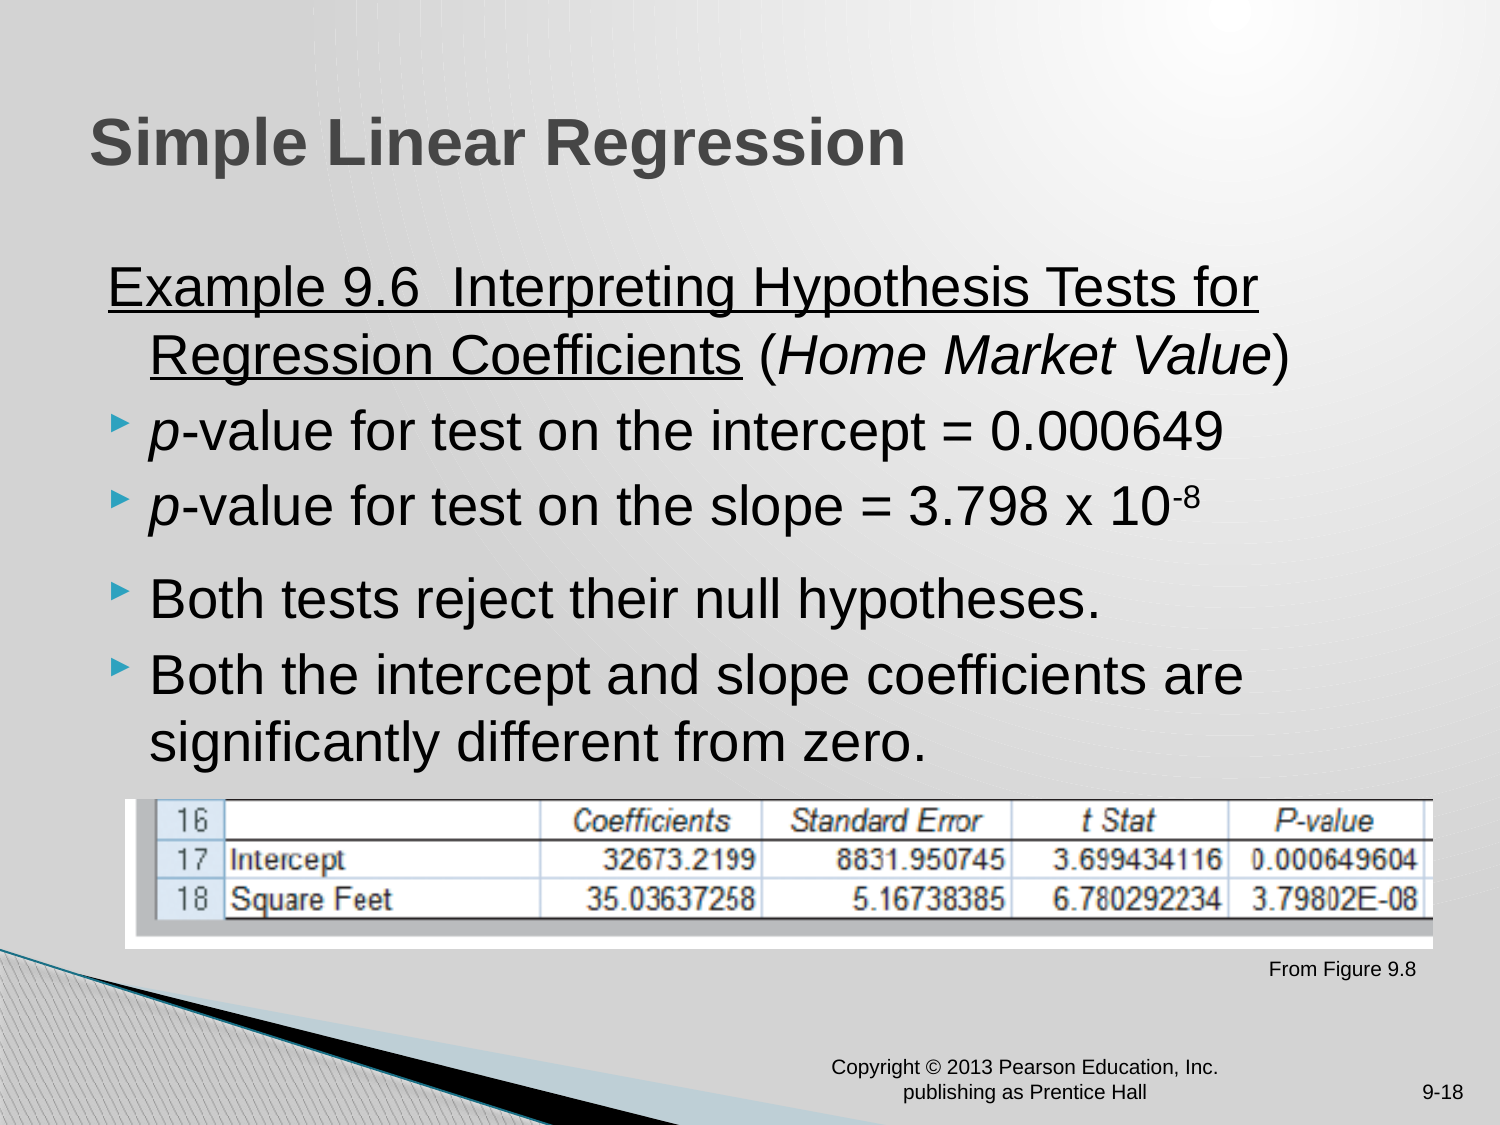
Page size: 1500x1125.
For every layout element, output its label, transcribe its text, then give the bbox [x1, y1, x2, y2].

slide_number 9-18 [1362, 1051, 1479, 1112]
list Example 9.6 Interpreting Hypothesis Tests for Regression Coefficients (Home Market Value) p-value for test on the intercept = 0.000649 p-value for test on the slope = 3.798 x 10-8 Both tests reject their null hypotheses. Both the intercept and slope coefficients are significantly different from zero. [74, 242, 1426, 986]
text_box From Figure 9.8 [1254, 958, 1432, 989]
footer Copyright © 2013 Pearson Education, Inc. publishing as Prentice Hall [812, 1051, 1238, 1112]
picture [124, 799, 1433, 949]
title Simple Linear Regression [75, 45, 1425, 233]
